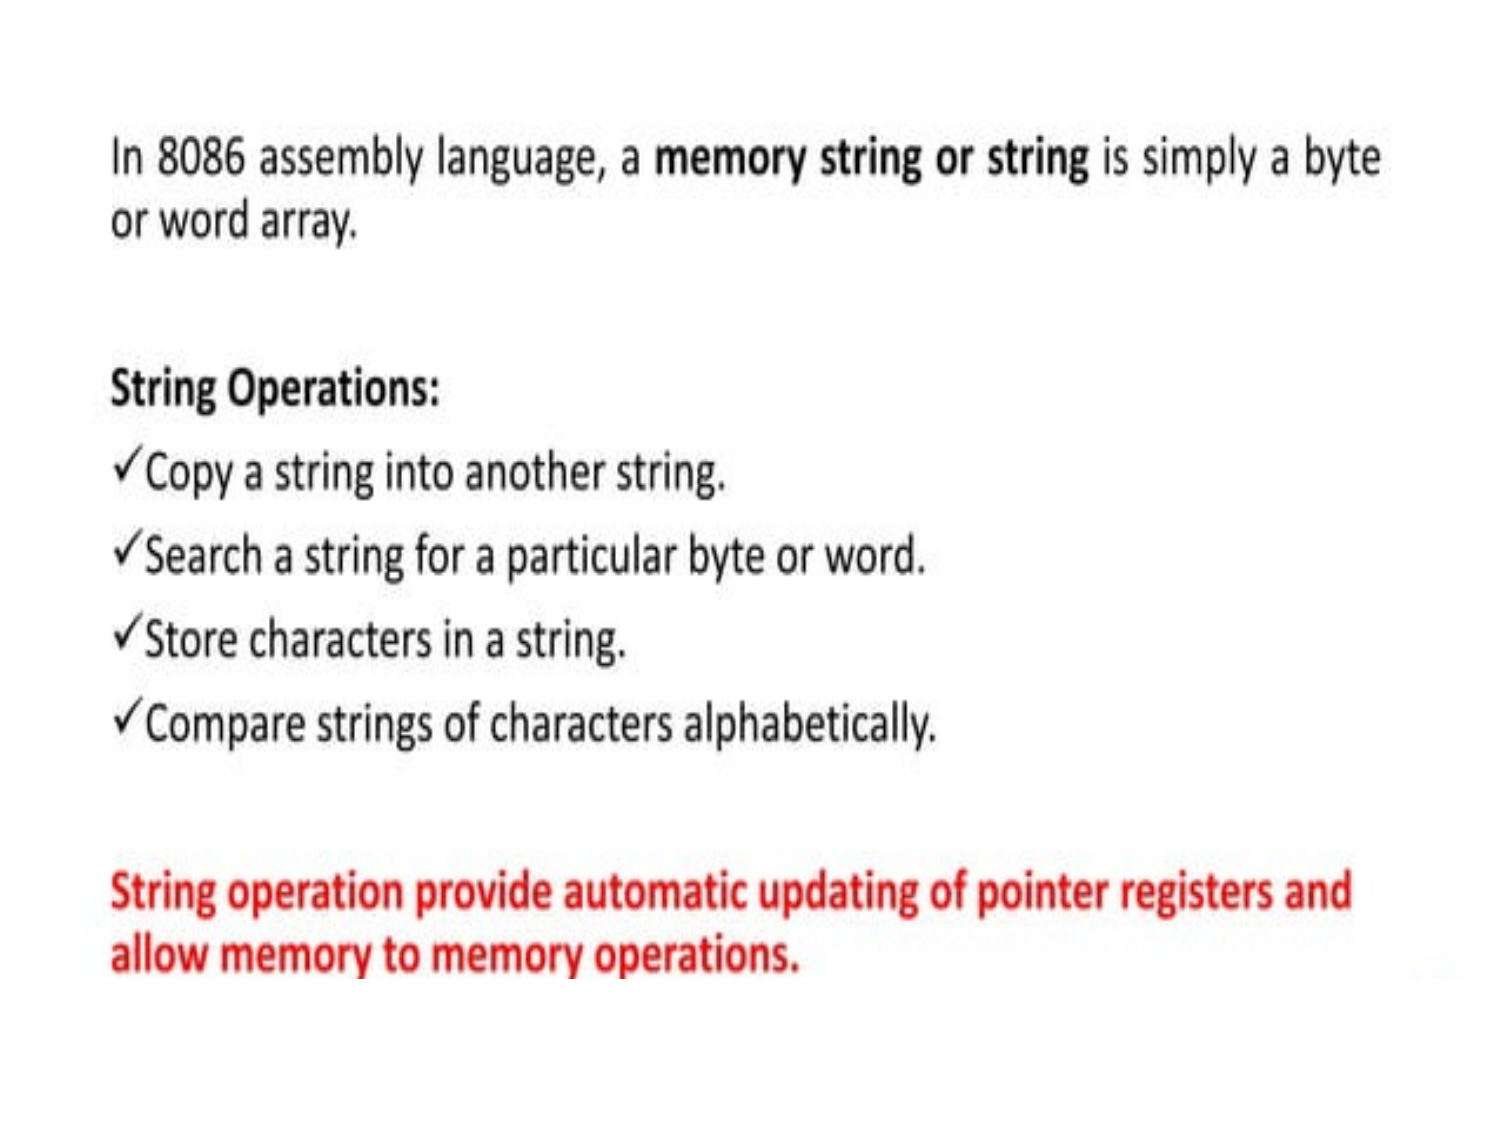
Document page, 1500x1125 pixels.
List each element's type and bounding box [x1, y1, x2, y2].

picture [0, 0, 1500, 979]
